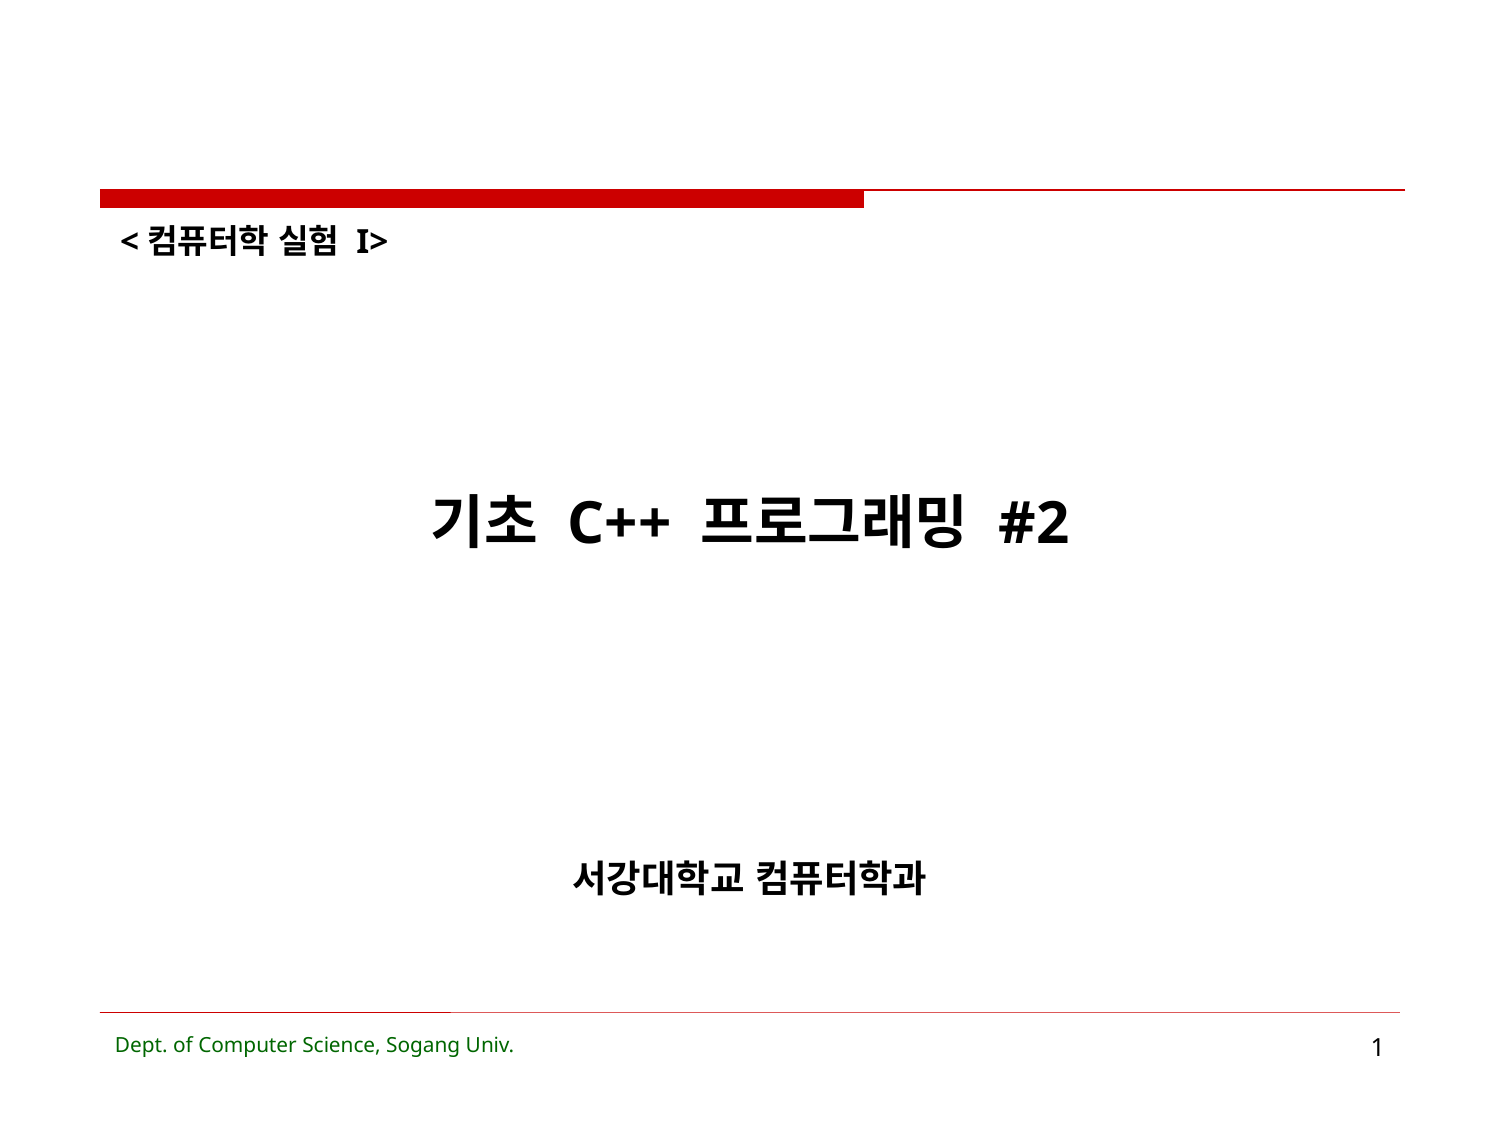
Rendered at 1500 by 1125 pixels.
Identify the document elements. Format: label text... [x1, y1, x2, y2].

slide_number 1 [1074, 1024, 1400, 1103]
slide_number Dept. of Computer Science, Sogang Univ. [99, 1024, 703, 1103]
subtitle 서강대학교 컴퓨터학과 [225, 637, 1275, 925]
text_box <컴퓨터학 실험 I> [105, 213, 686, 268]
title 기초 C++ 프로그래밍 #2 [112, 349, 1388, 563]
